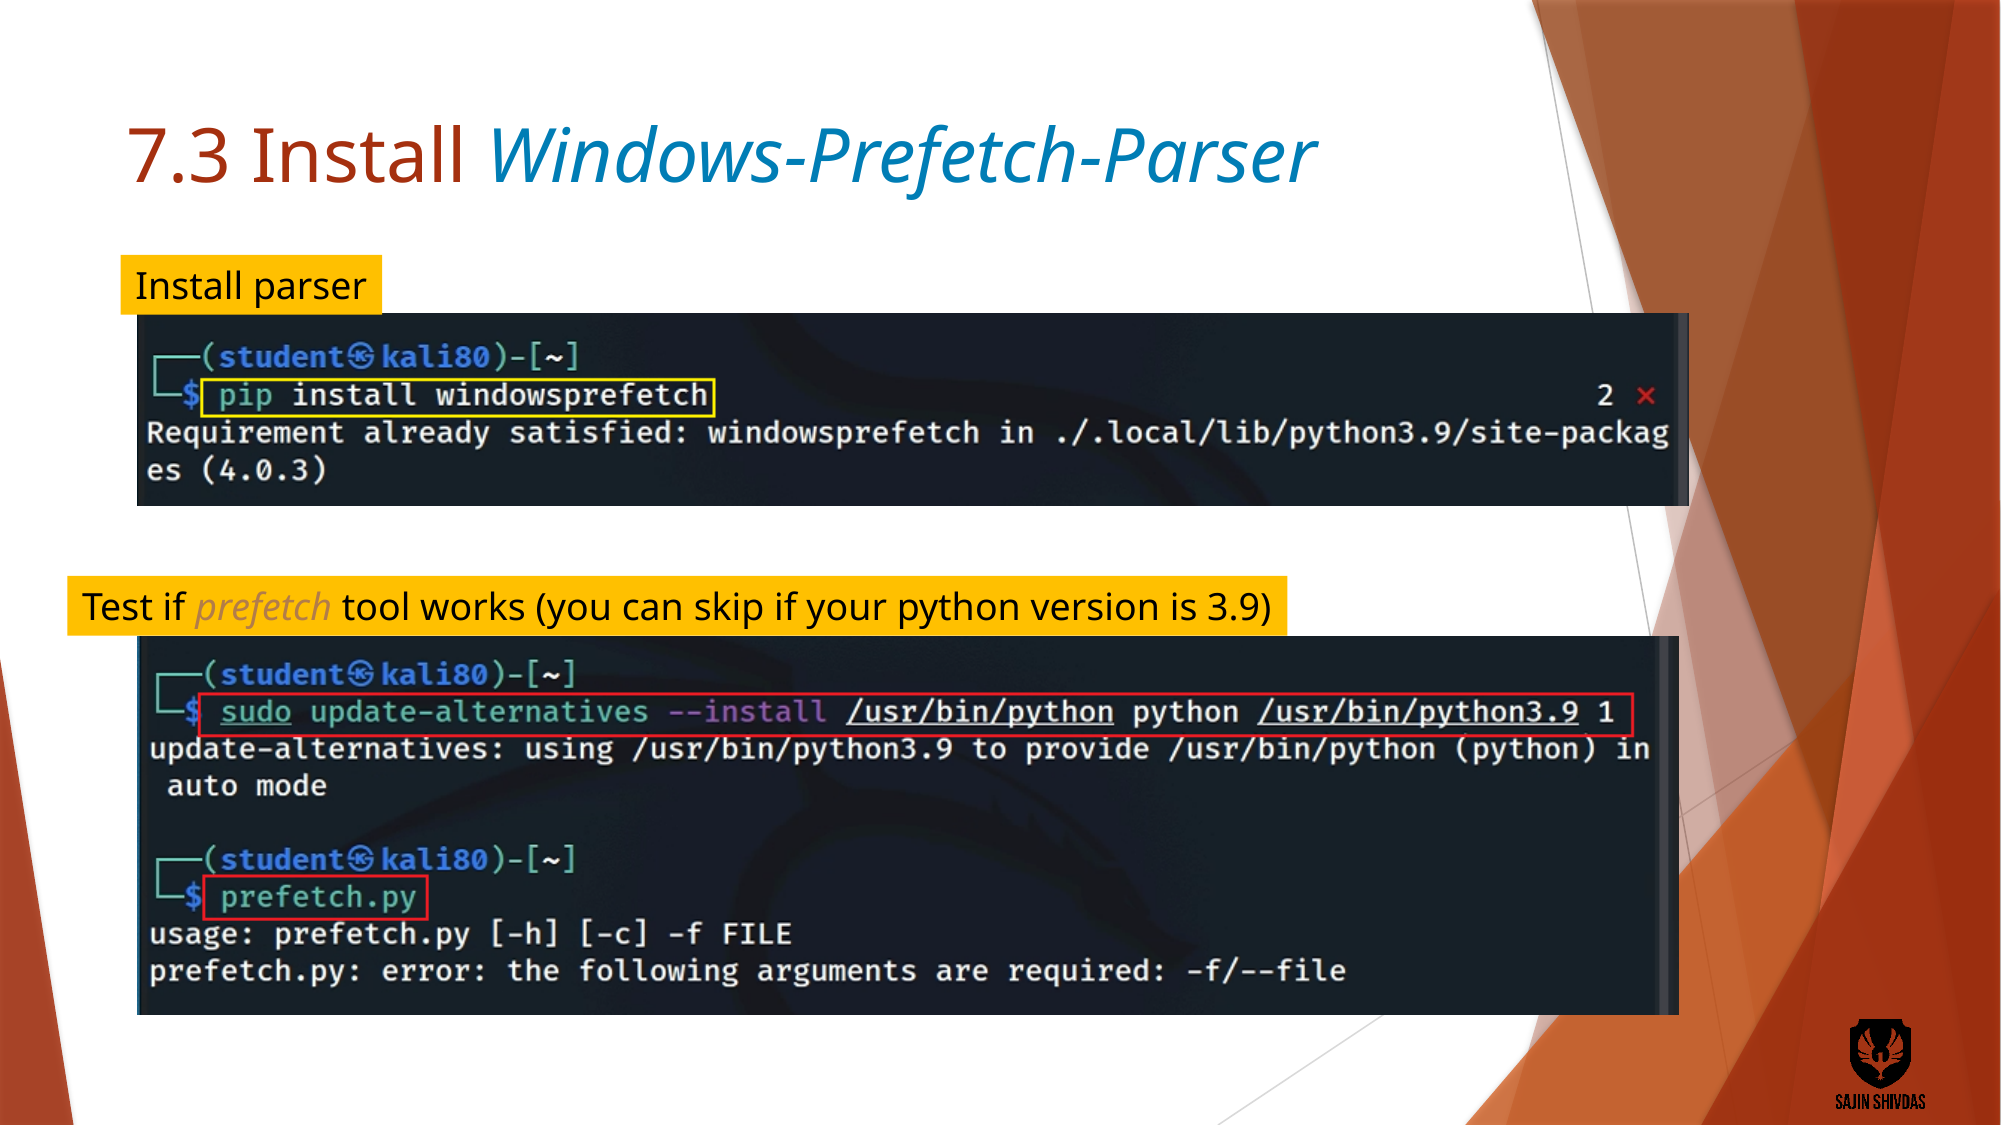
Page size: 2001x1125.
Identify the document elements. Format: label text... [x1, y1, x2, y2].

text_box Test if prefetch tool works (you can skip if your python version is 3.9) [67, 575, 1288, 636]
picture [136, 313, 1690, 507]
picture [136, 635, 1680, 1016]
text_box Install parser [120, 254, 383, 315]
picture [1825, 1009, 1938, 1121]
title 7.3 Install Windows-Prefetch-Parser [111, 99, 1522, 317]
